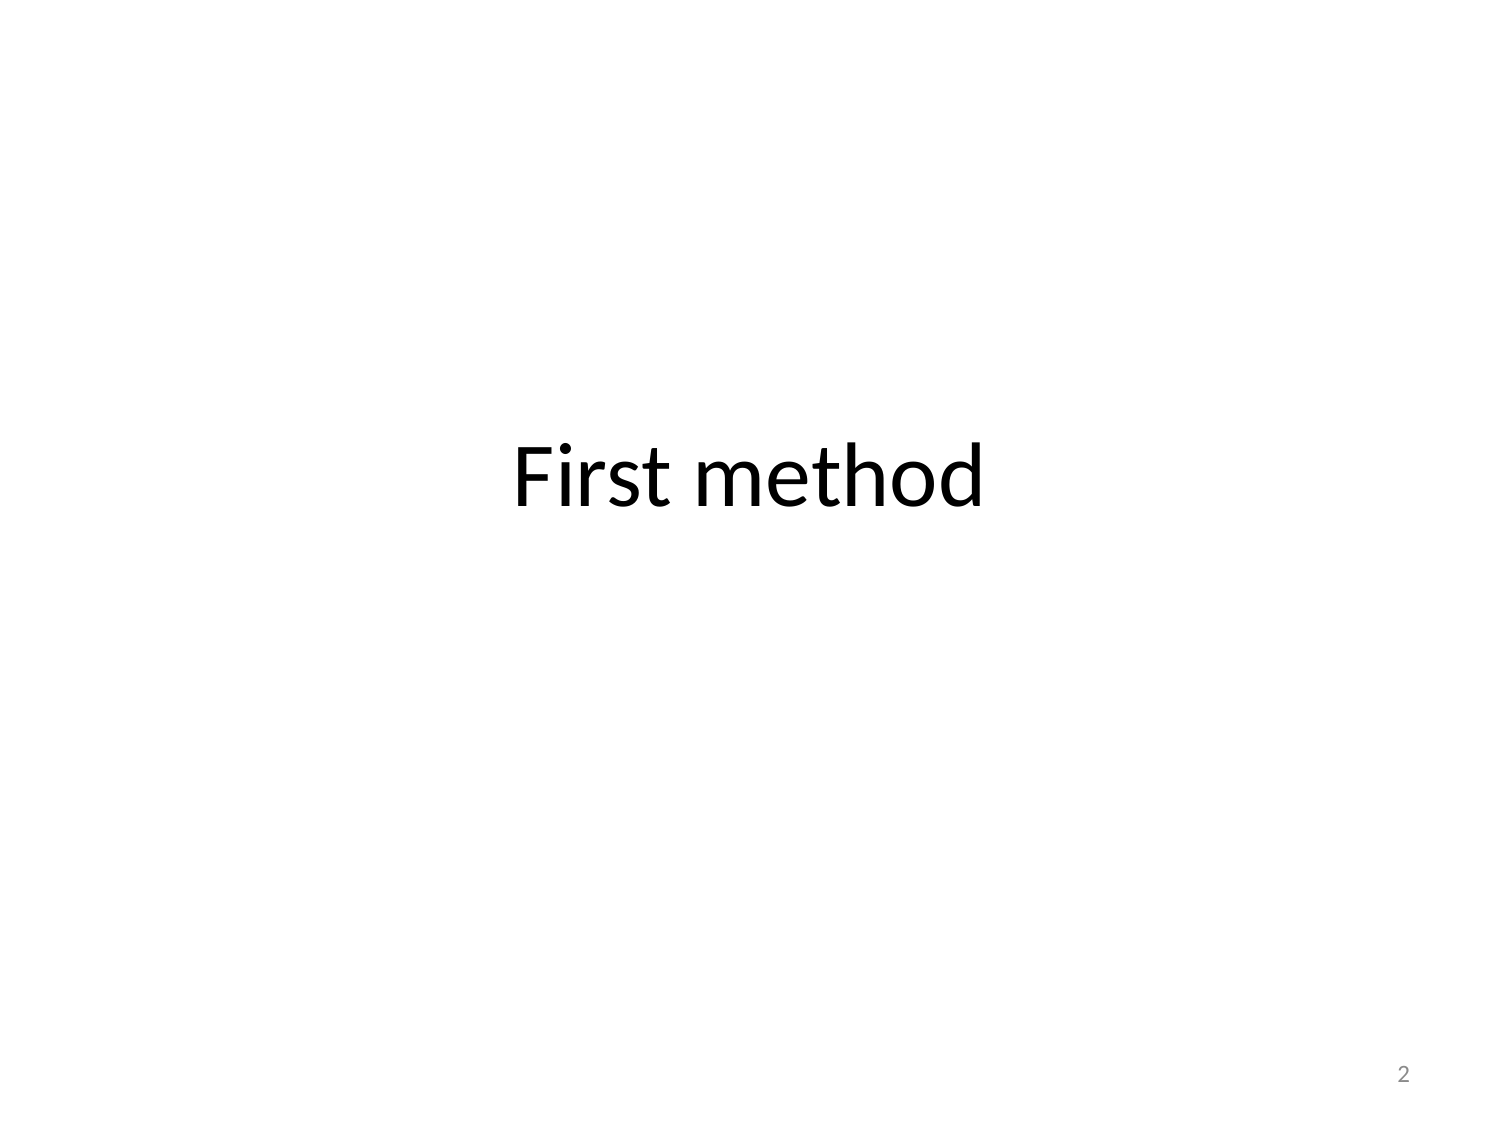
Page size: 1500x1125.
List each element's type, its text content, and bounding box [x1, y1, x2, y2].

slide_number 2 [1074, 1042, 1425, 1103]
title First method [112, 349, 1388, 591]
